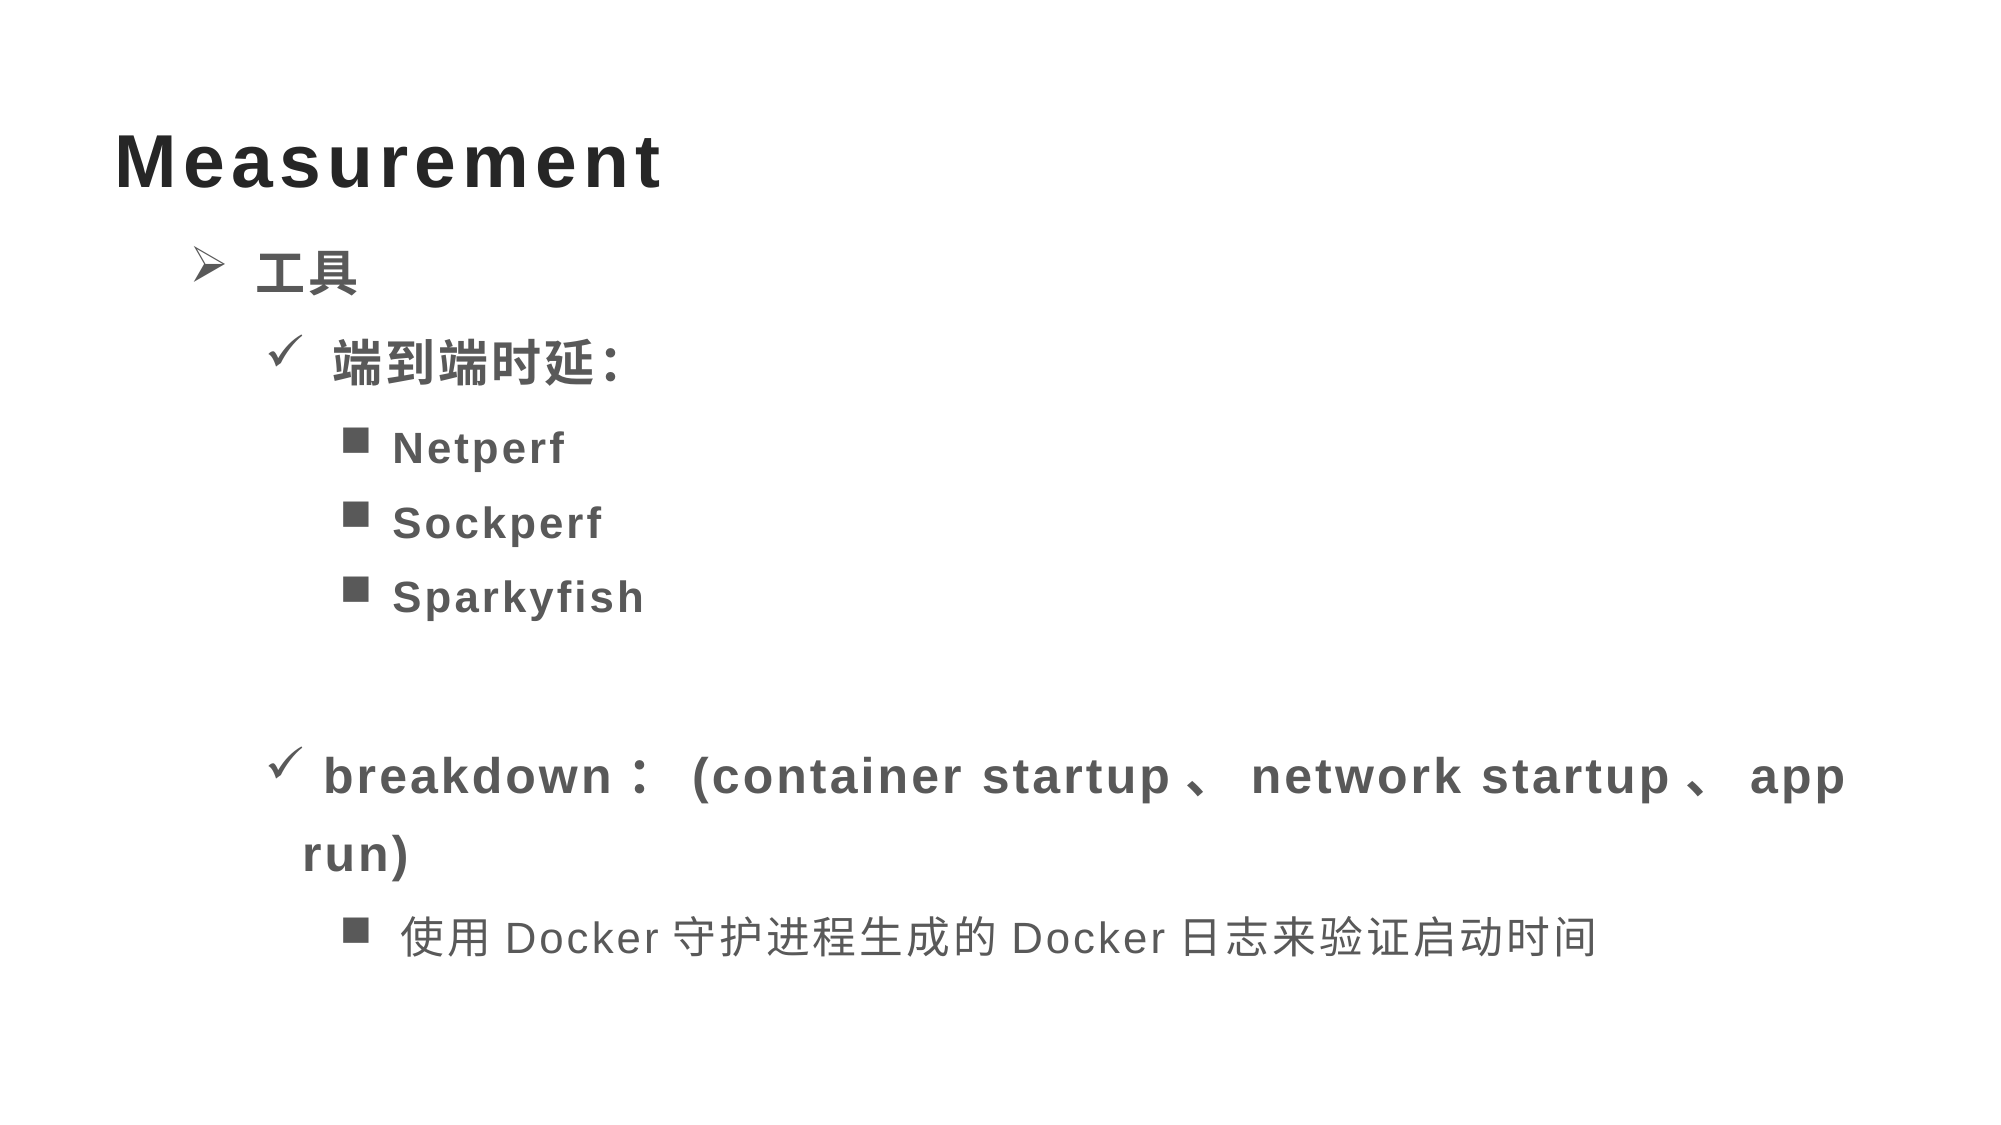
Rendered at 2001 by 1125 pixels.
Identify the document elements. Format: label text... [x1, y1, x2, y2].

title Measurement [99, 99, 1900, 215]
list 工具 端到端时延： Netperf Sockperf Sparkyfish breakdown：(container startup、network startup、app run) 使用Docker守护进程生成的Docker日志来验证启动时间 [99, 215, 1900, 1111]
